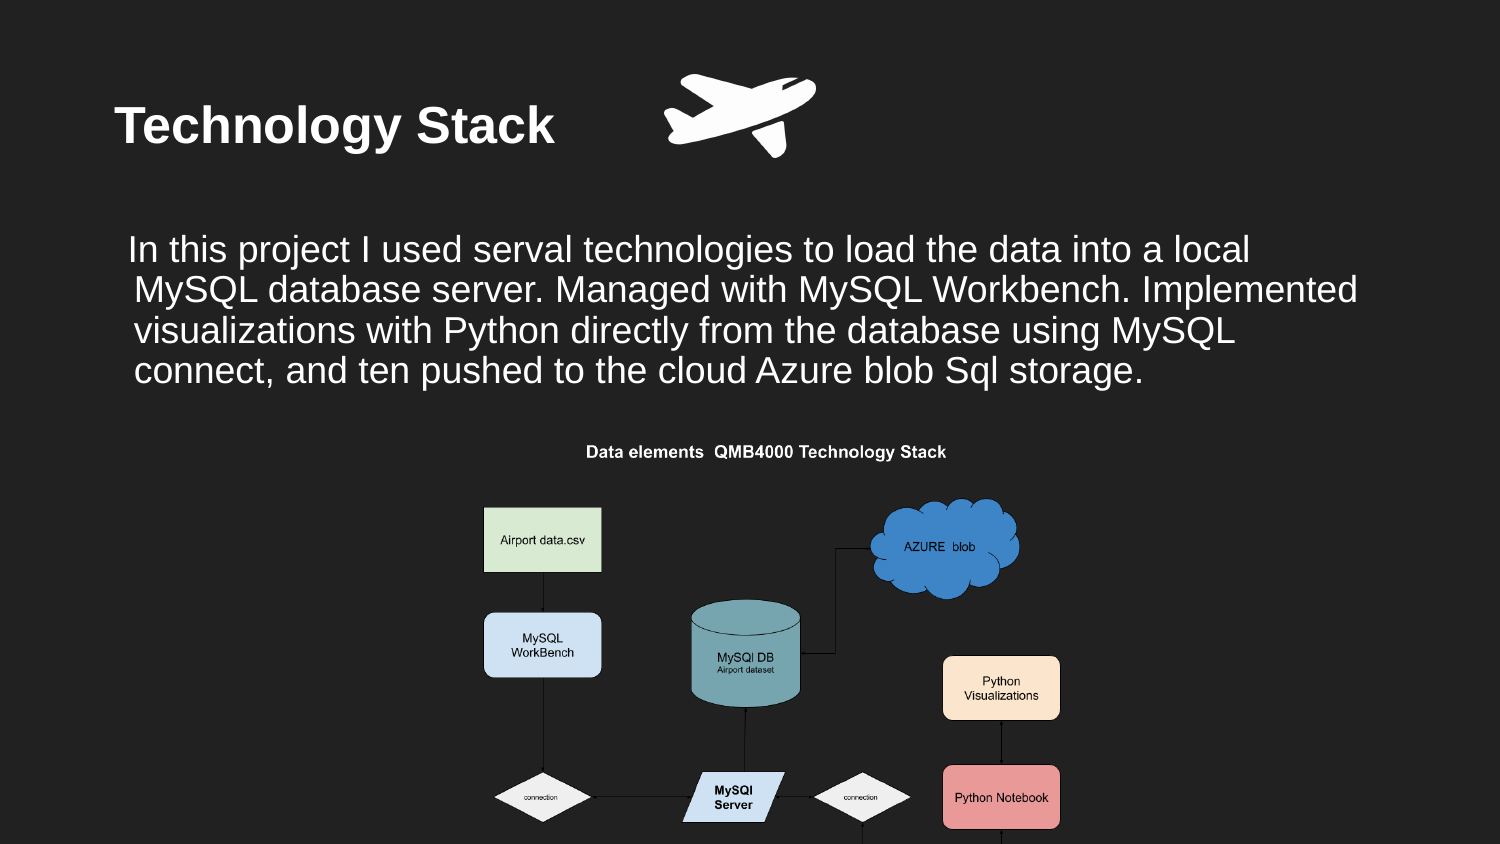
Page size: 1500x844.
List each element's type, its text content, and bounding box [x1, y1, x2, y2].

picture [664, 74, 817, 158]
title Technology Stack [103, 44, 1397, 208]
picture [447, 421, 1077, 844]
list In this project I used serval technologies to load the data into a local MySQL database server. Managed with MySQL Workbench. Implemented visualizations with Python directly from the database using MySQL connect, and ten pushed to the cloud Azure blob Sql storage. [93, 224, 1388, 760]
